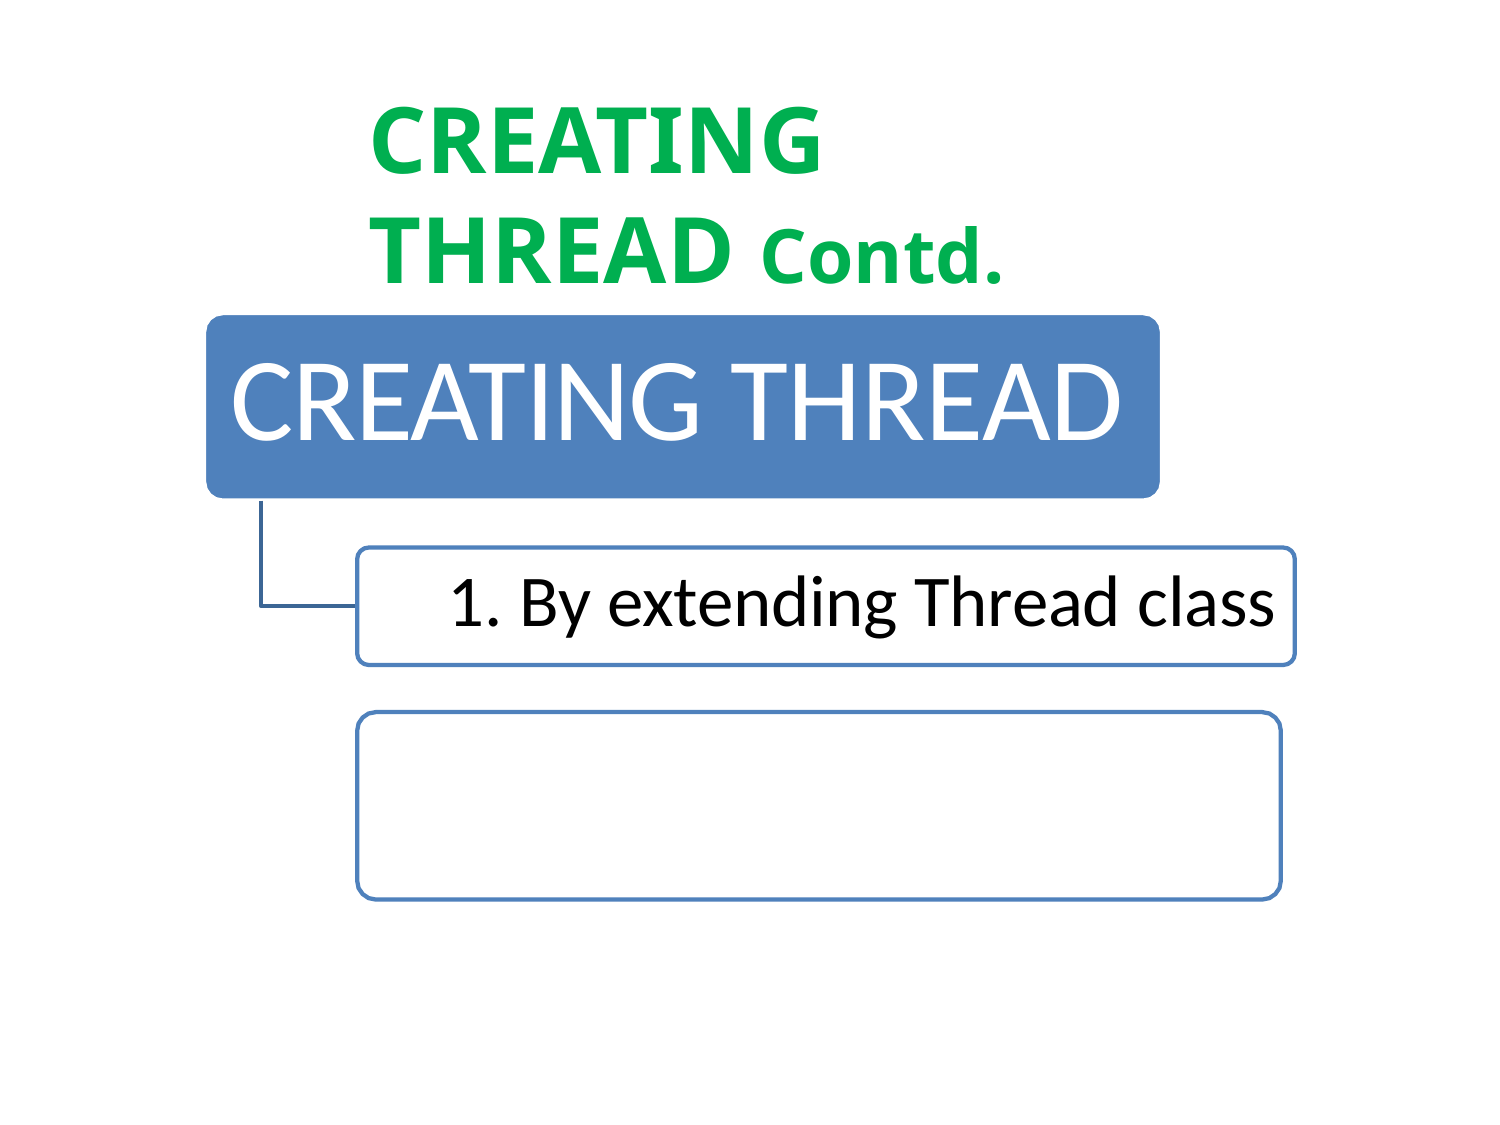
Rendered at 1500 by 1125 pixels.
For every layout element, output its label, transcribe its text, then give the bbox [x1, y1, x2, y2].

title CREATING THREAD Contd. [366, 79, 1135, 302]
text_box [260, 500, 1296, 900]
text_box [201, 310, 1165, 503]
list By extending Thread class [204, 551, 1296, 1125]
